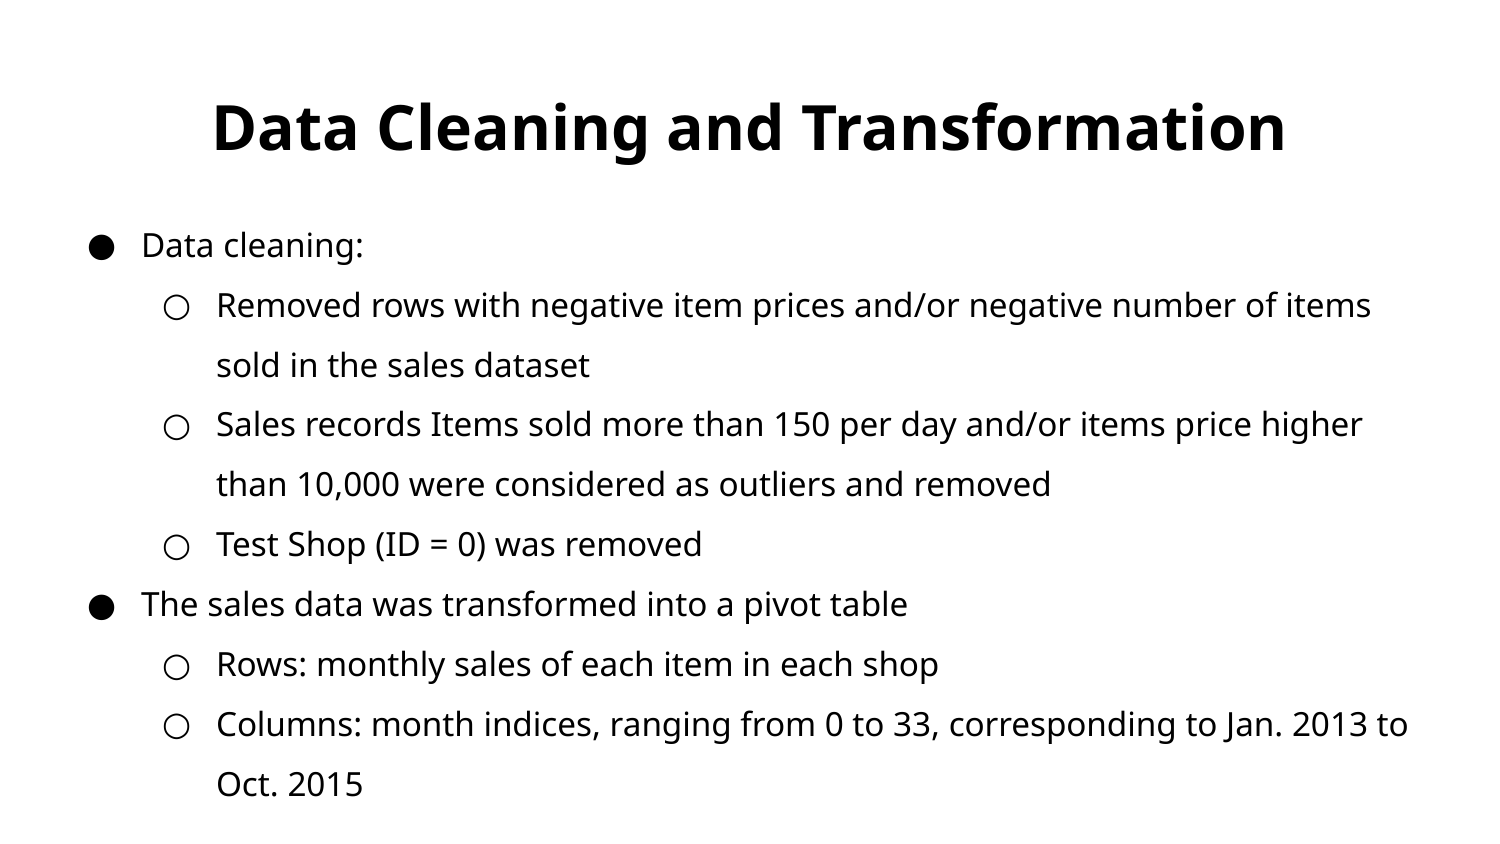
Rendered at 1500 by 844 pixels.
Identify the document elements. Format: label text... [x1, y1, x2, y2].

title Data Cleaning and Transformation [51, 72, 1449, 176]
list Data cleaning: Removed rows with negative item prices and/or negative number of items sold in the sales dataset Sales records Items sold more than 150 per day and/or items price higher than 10,000 were considered as outliers and removed Test Shop (ID = 0) was removed The sales data was transformed into a pivot table Rows: monthly sales of each item in each shop Columns: month indices, ranging from 0 to 33, corresponding to Jan. 2013 to Oct. 2015 [51, 189, 1449, 815]
